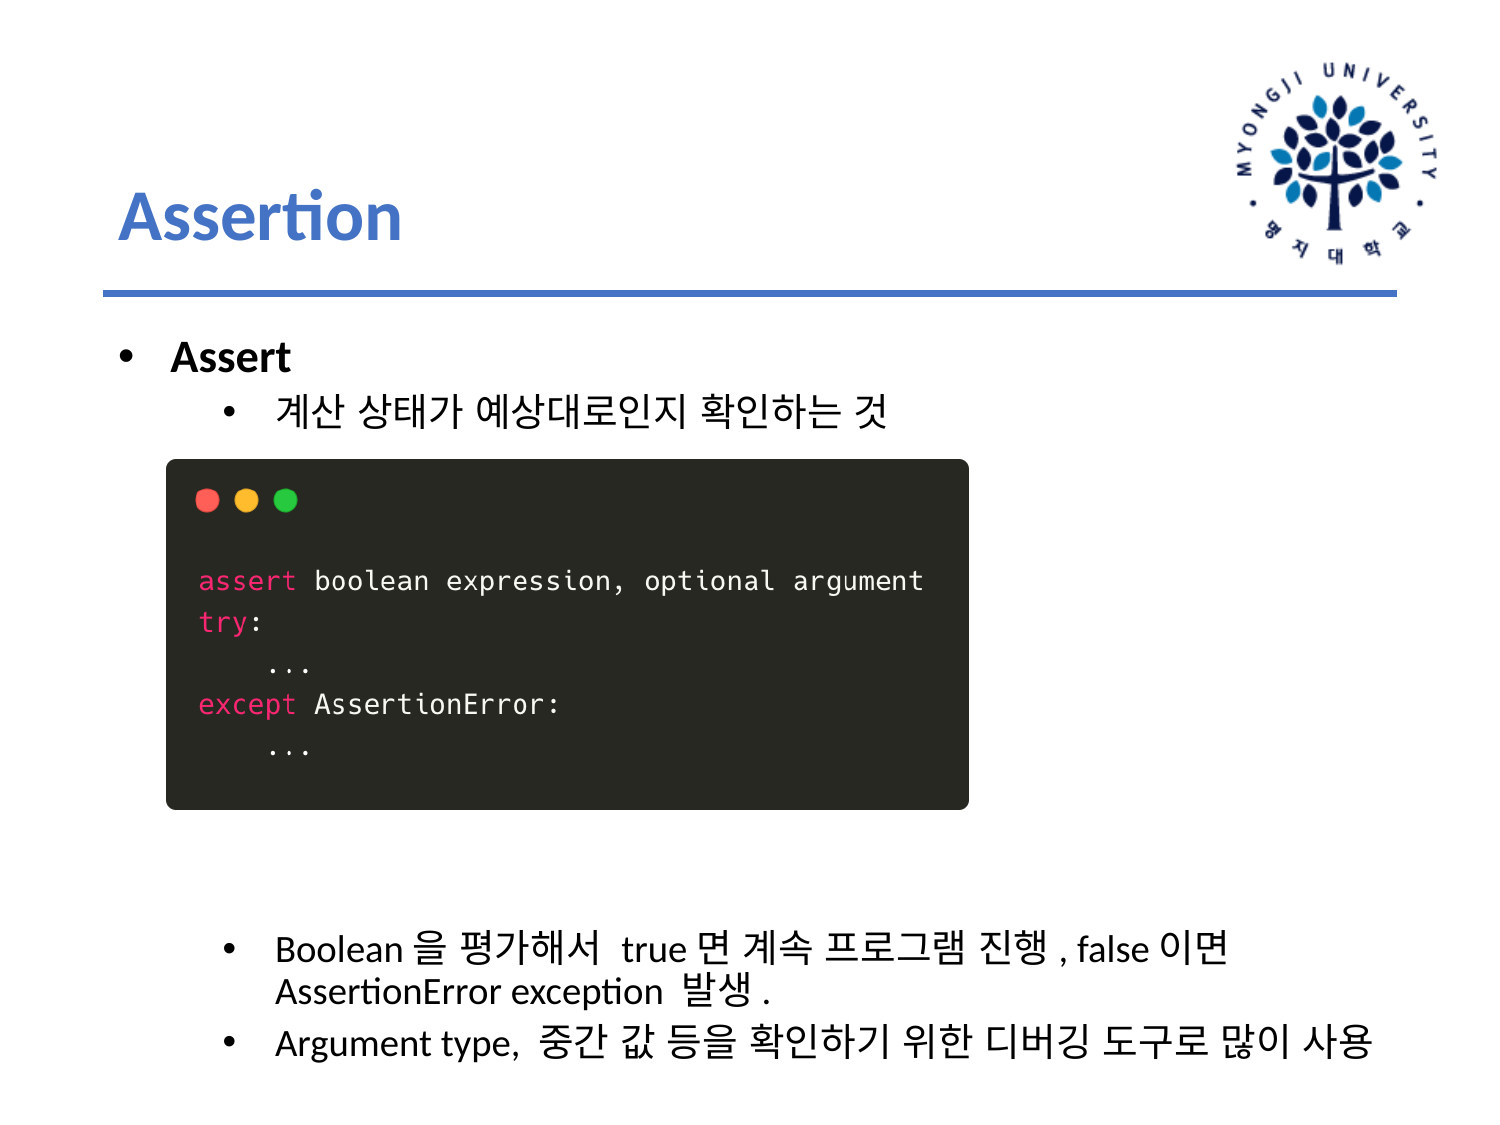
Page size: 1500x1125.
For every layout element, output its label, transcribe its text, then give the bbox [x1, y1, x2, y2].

list Assert 계산 상태가 예상대로인지 확인하는 것 Boolean을 평가해서 true면 계속 프로그램 진행, false이면 AssertionError exception 발생. Argument type, 중간 값 등을 확인하기 위한 디버깅 도구로 많이 사용 [103, 325, 1397, 1098]
picture [162, 452, 986, 818]
title Assertion [103, 107, 1397, 325]
picture [1214, 41, 1465, 295]
